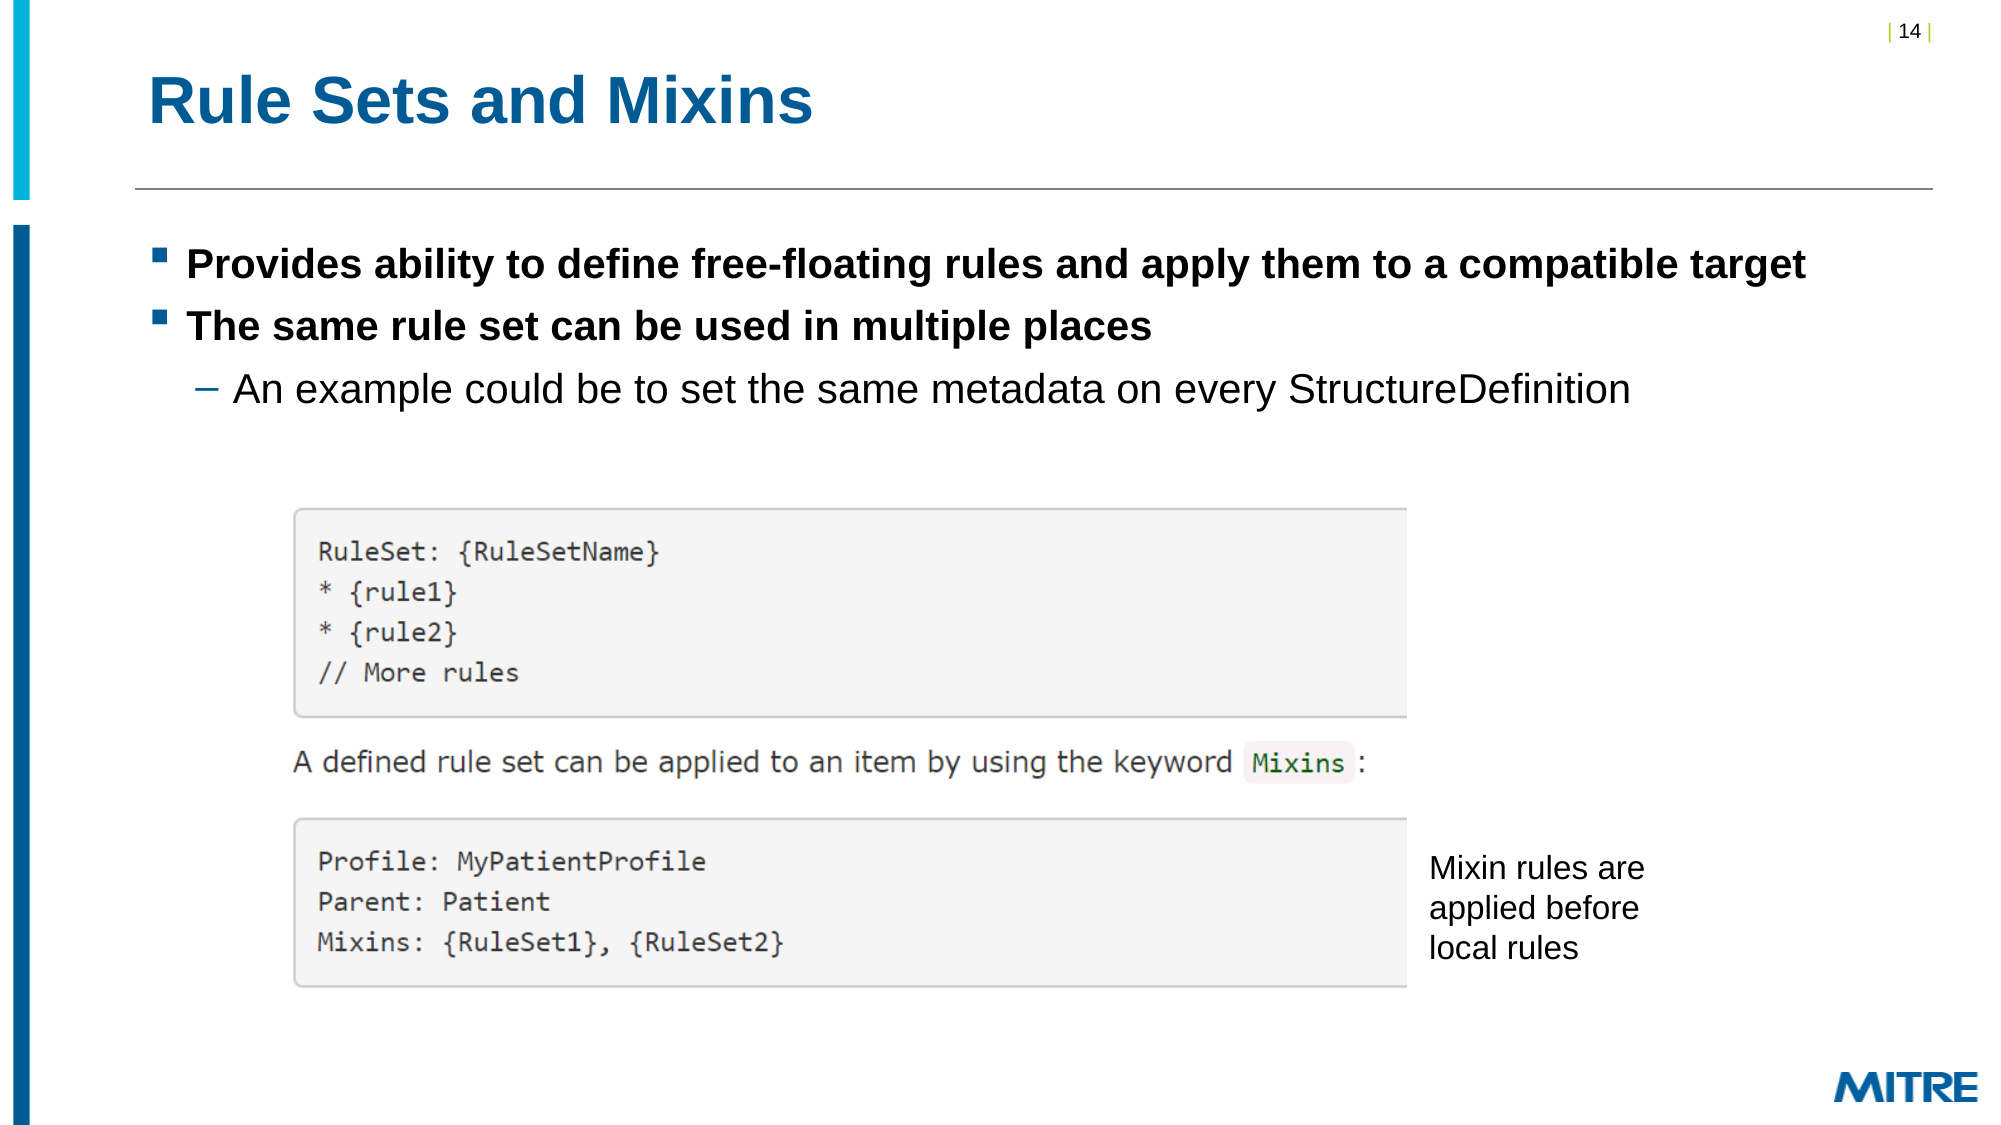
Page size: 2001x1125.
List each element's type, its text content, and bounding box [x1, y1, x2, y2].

title Rule Sets and Mixins [133, 45, 1934, 163]
picture [272, 489, 1407, 1008]
list Provides ability to define free-floating rules and apply them to a compatible target The same rule set can be used in multiple places An example could be to set the same metadata on every StructureDefinition [133, 229, 1934, 1052]
picture [1834, 1069, 1981, 1109]
text_box Mixin rules are applied before local rules [1414, 839, 1677, 974]
